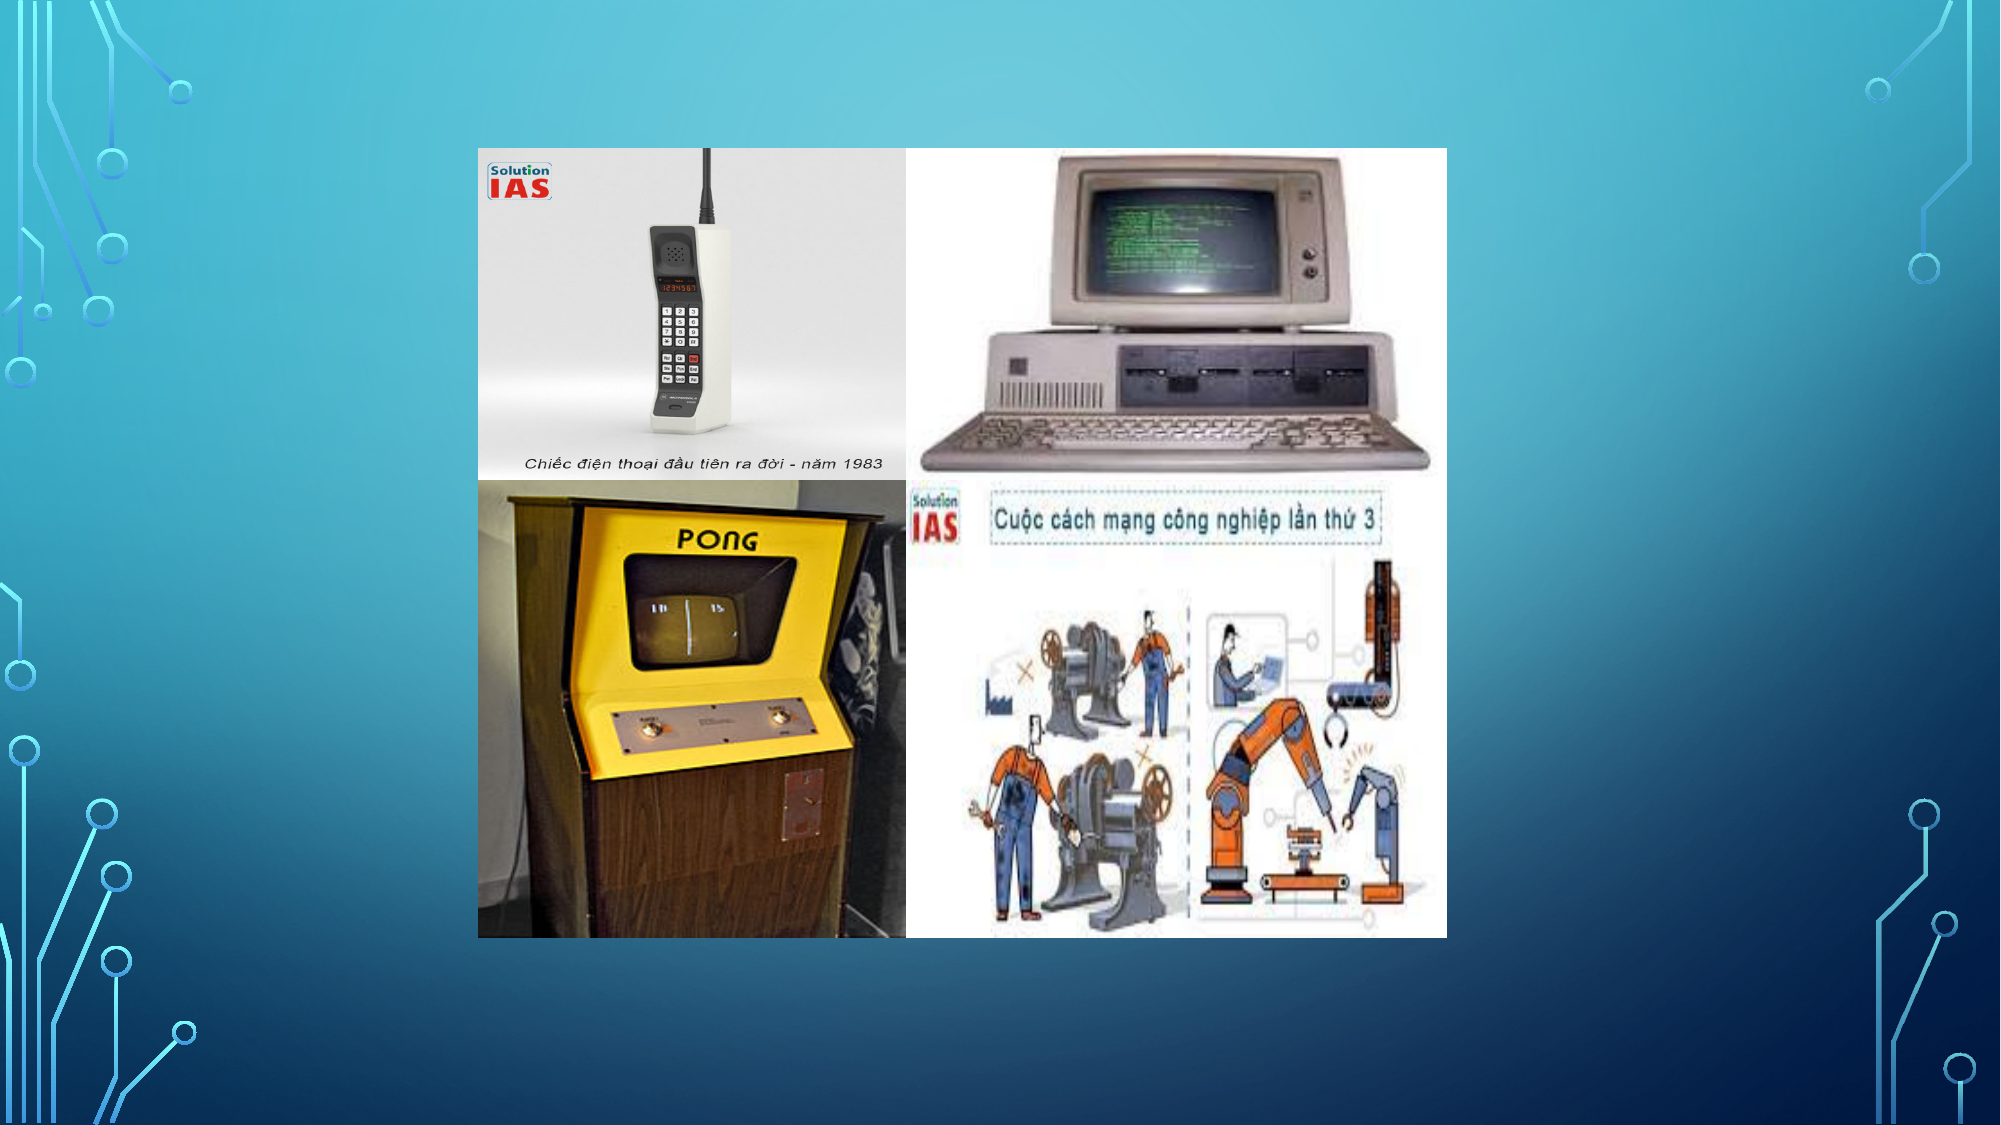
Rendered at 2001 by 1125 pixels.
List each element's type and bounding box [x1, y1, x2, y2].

picture [478, 148, 1447, 939]
